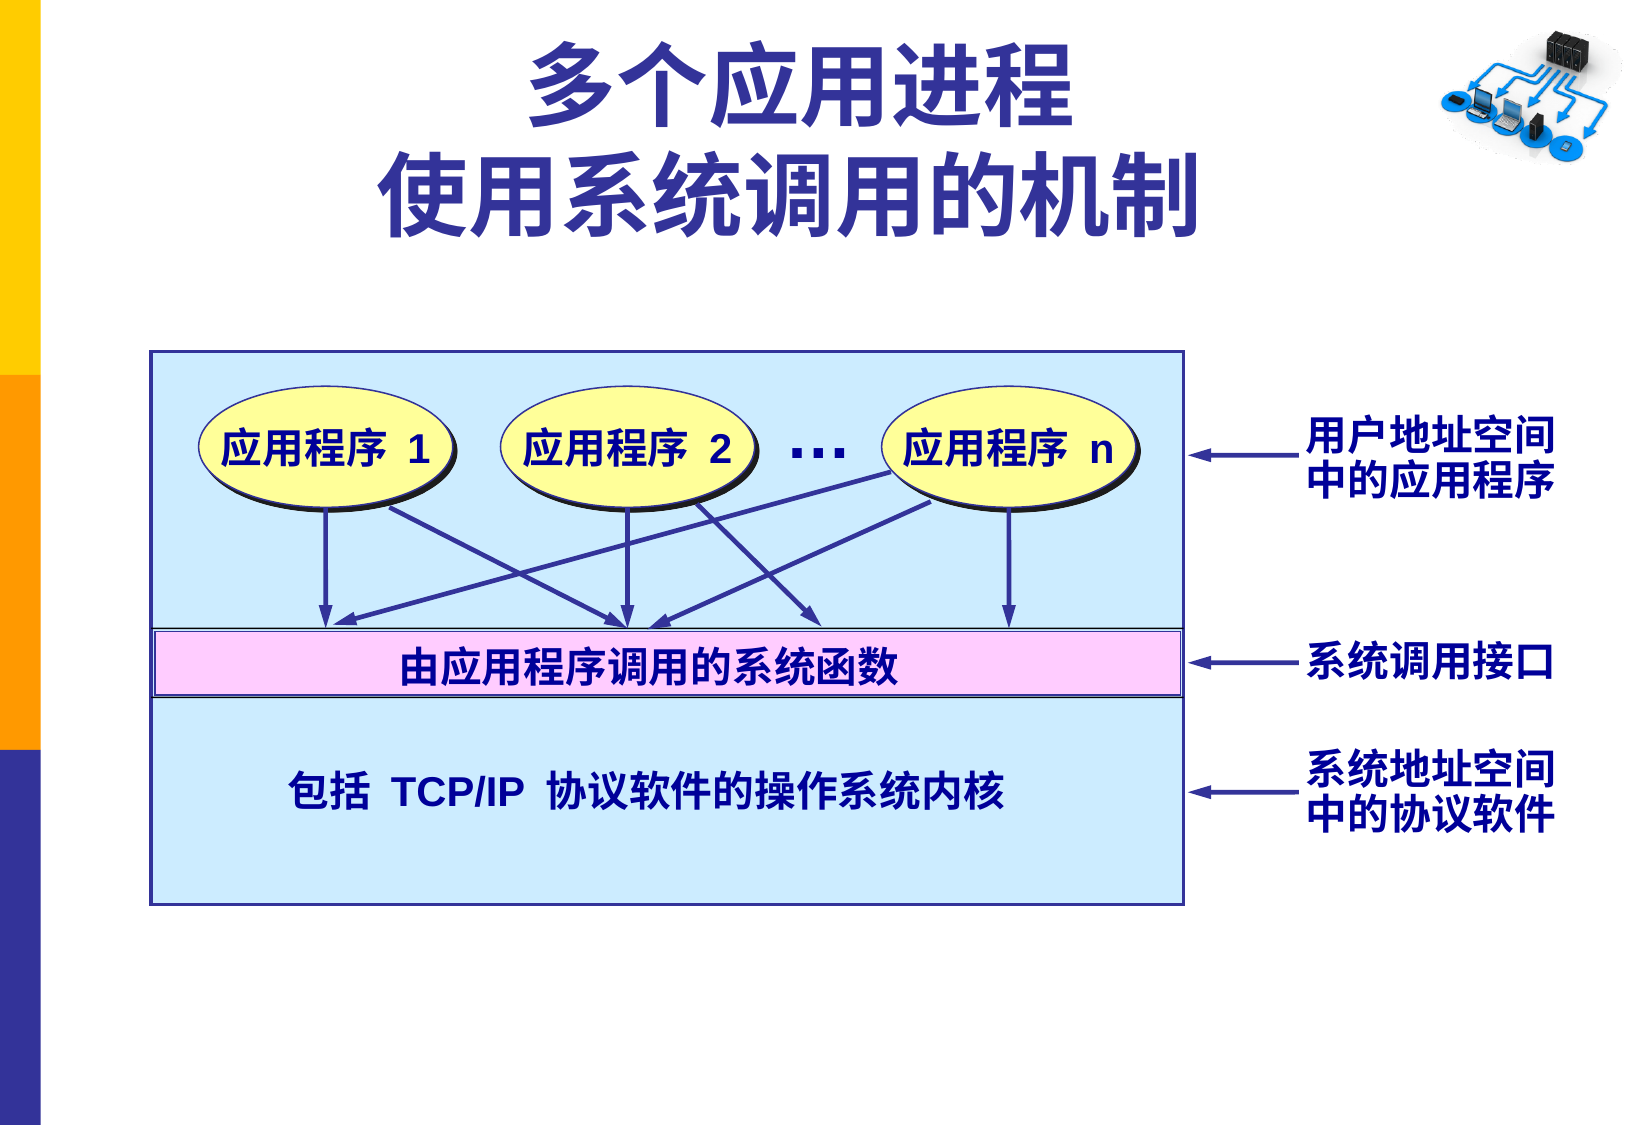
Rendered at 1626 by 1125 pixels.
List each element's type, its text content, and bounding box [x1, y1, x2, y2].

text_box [1187, 740, 1573, 848]
text_box 应用程序 n [881, 386, 1136, 508]
text_box 由应用程序调用的系统函数 [383, 633, 915, 699]
text_box [696, 503, 822, 627]
text_box [332, 520, 713, 626]
title 多个应用进程 使用系统调用的机制 [56, 86, 1544, 256]
text_box [319, 507, 332, 629]
text_box [520, 574, 628, 629]
text_box [151, 698, 1184, 905]
text_box 应用程序 2 [500, 386, 755, 508]
text_box [151, 629, 1184, 697]
text_box [1002, 507, 1016, 629]
text_box [647, 574, 769, 630]
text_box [1187, 406, 1573, 514]
picture [1438, 30, 1624, 165]
text_box [151, 351, 1184, 628]
text_box … [771, 384, 868, 480]
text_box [1187, 627, 1573, 694]
text_box 应用程序 1 [198, 386, 453, 508]
text_box 包括 TCP/IP 协议软件的操作系统内核 [273, 757, 1020, 822]
text_box [154, 631, 1181, 696]
text_box [621, 545, 634, 627]
